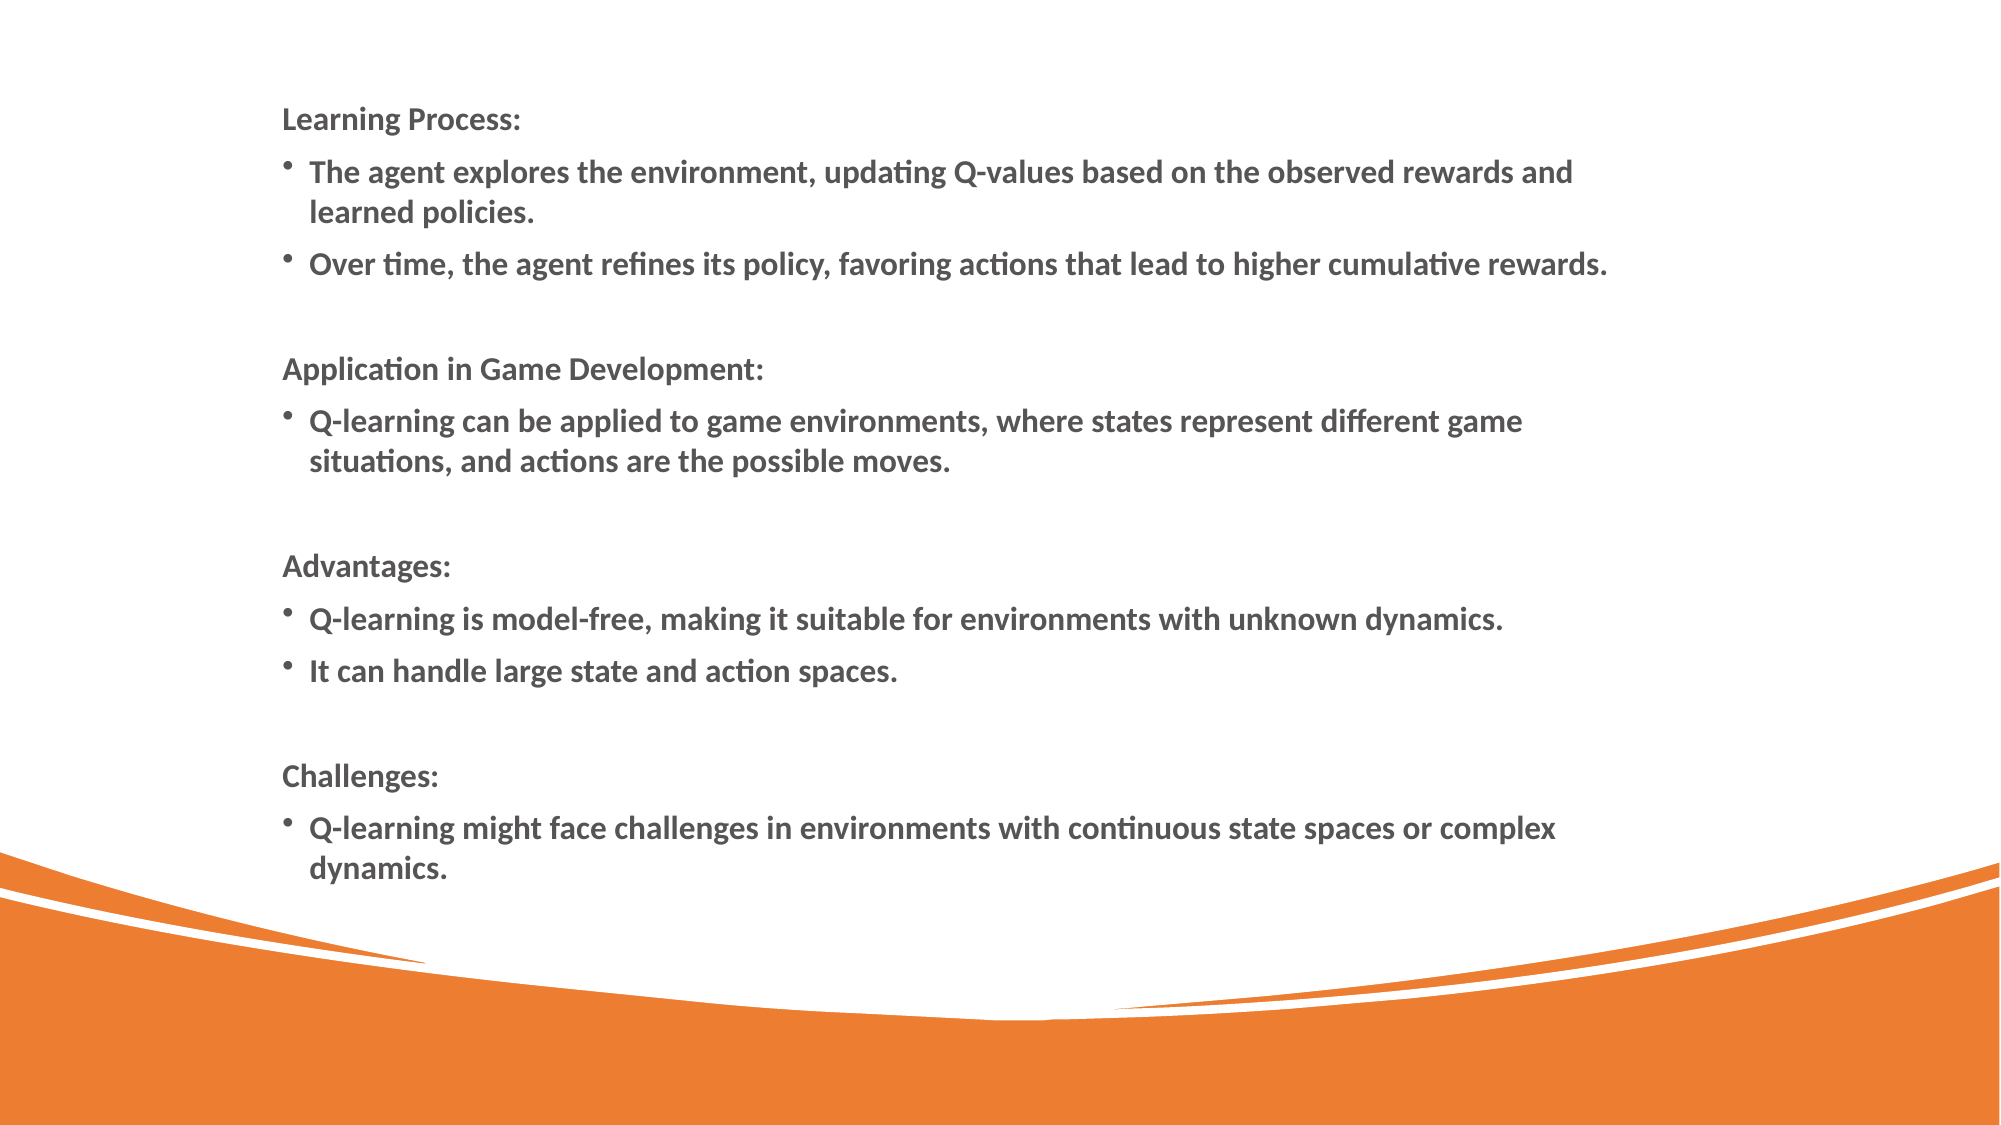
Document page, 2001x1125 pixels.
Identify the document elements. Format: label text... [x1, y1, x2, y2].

text_box [0, 888, 2000, 1125]
text_box [1198, 864, 2000, 1004]
text_box [0, 854, 374, 955]
text_box [0, 0, 2000, 1022]
text_box Learning Process:​ The agent explores the environment, updating Q-values based on the observed rewards and learned policies.​ Over time, the agent refines its policy, favoring actions that lead to higher cumulative rewards.​ Application in Game Development:​ Q-learning can be applied to game environments, where states represent different game situations, and actions are the possible moves.​ Advantages:​ Q-learning is model-free, making it suitable for environments with unknown dynamics.​ It can handle large state and action spaces.​ Challenges:​ Q-learning might face challenges in environments with continuous state spaces or complex dynamics. [267, 37, 1672, 894]
